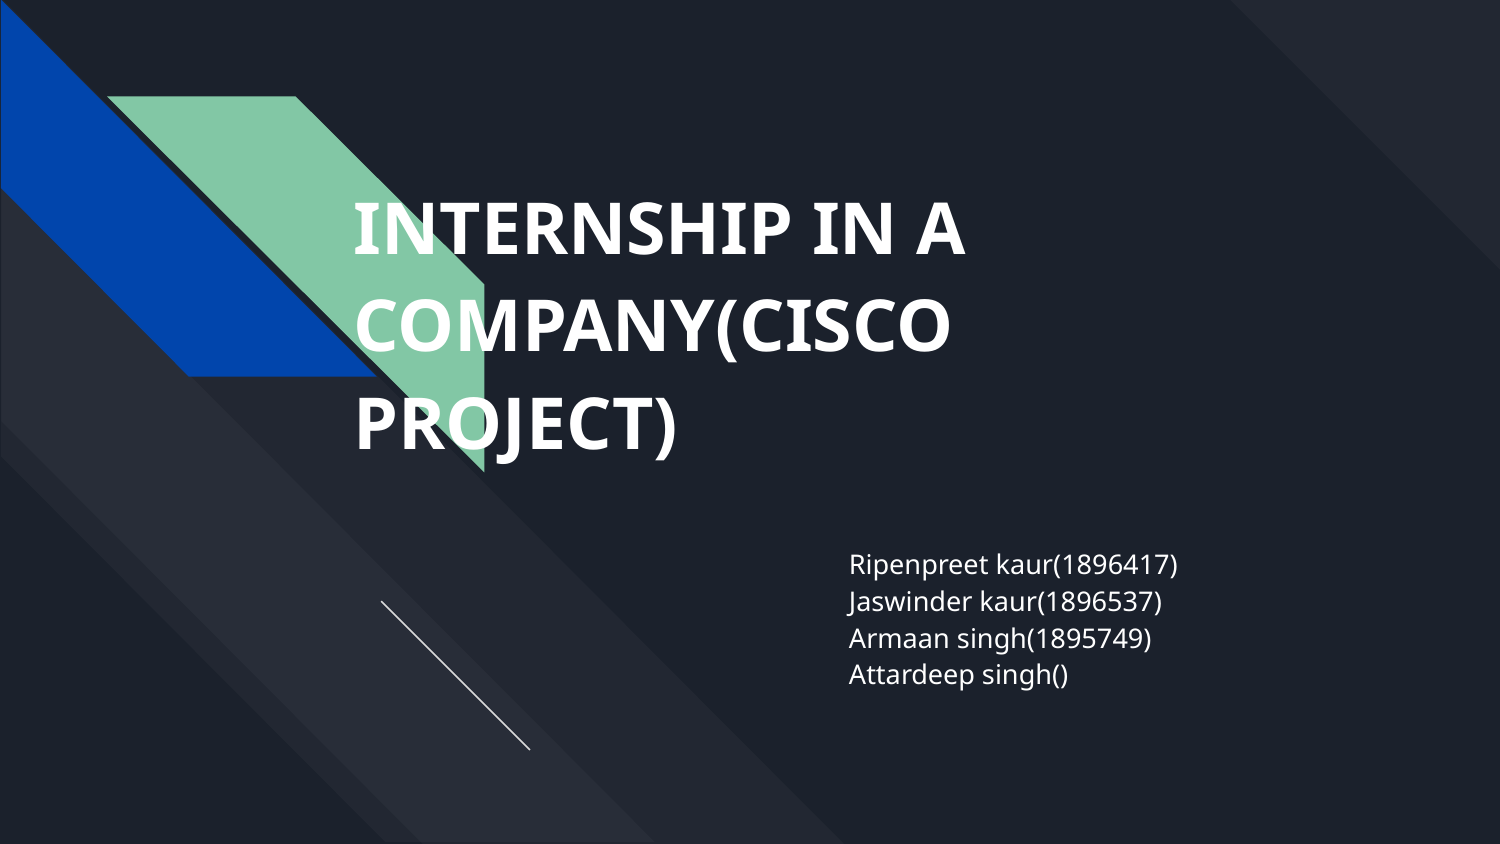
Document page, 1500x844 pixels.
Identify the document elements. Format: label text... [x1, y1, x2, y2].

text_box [380, 600, 531, 751]
title INTERNSHIP IN A COMPANY(CISCO PROJECT) [338, 162, 1203, 488]
subtitle Ripenpreet kaur(1896417) Jaswinder kaur(1896537) Armaan singh(1895749) Attardeep singh() [833, 531, 1470, 727]
